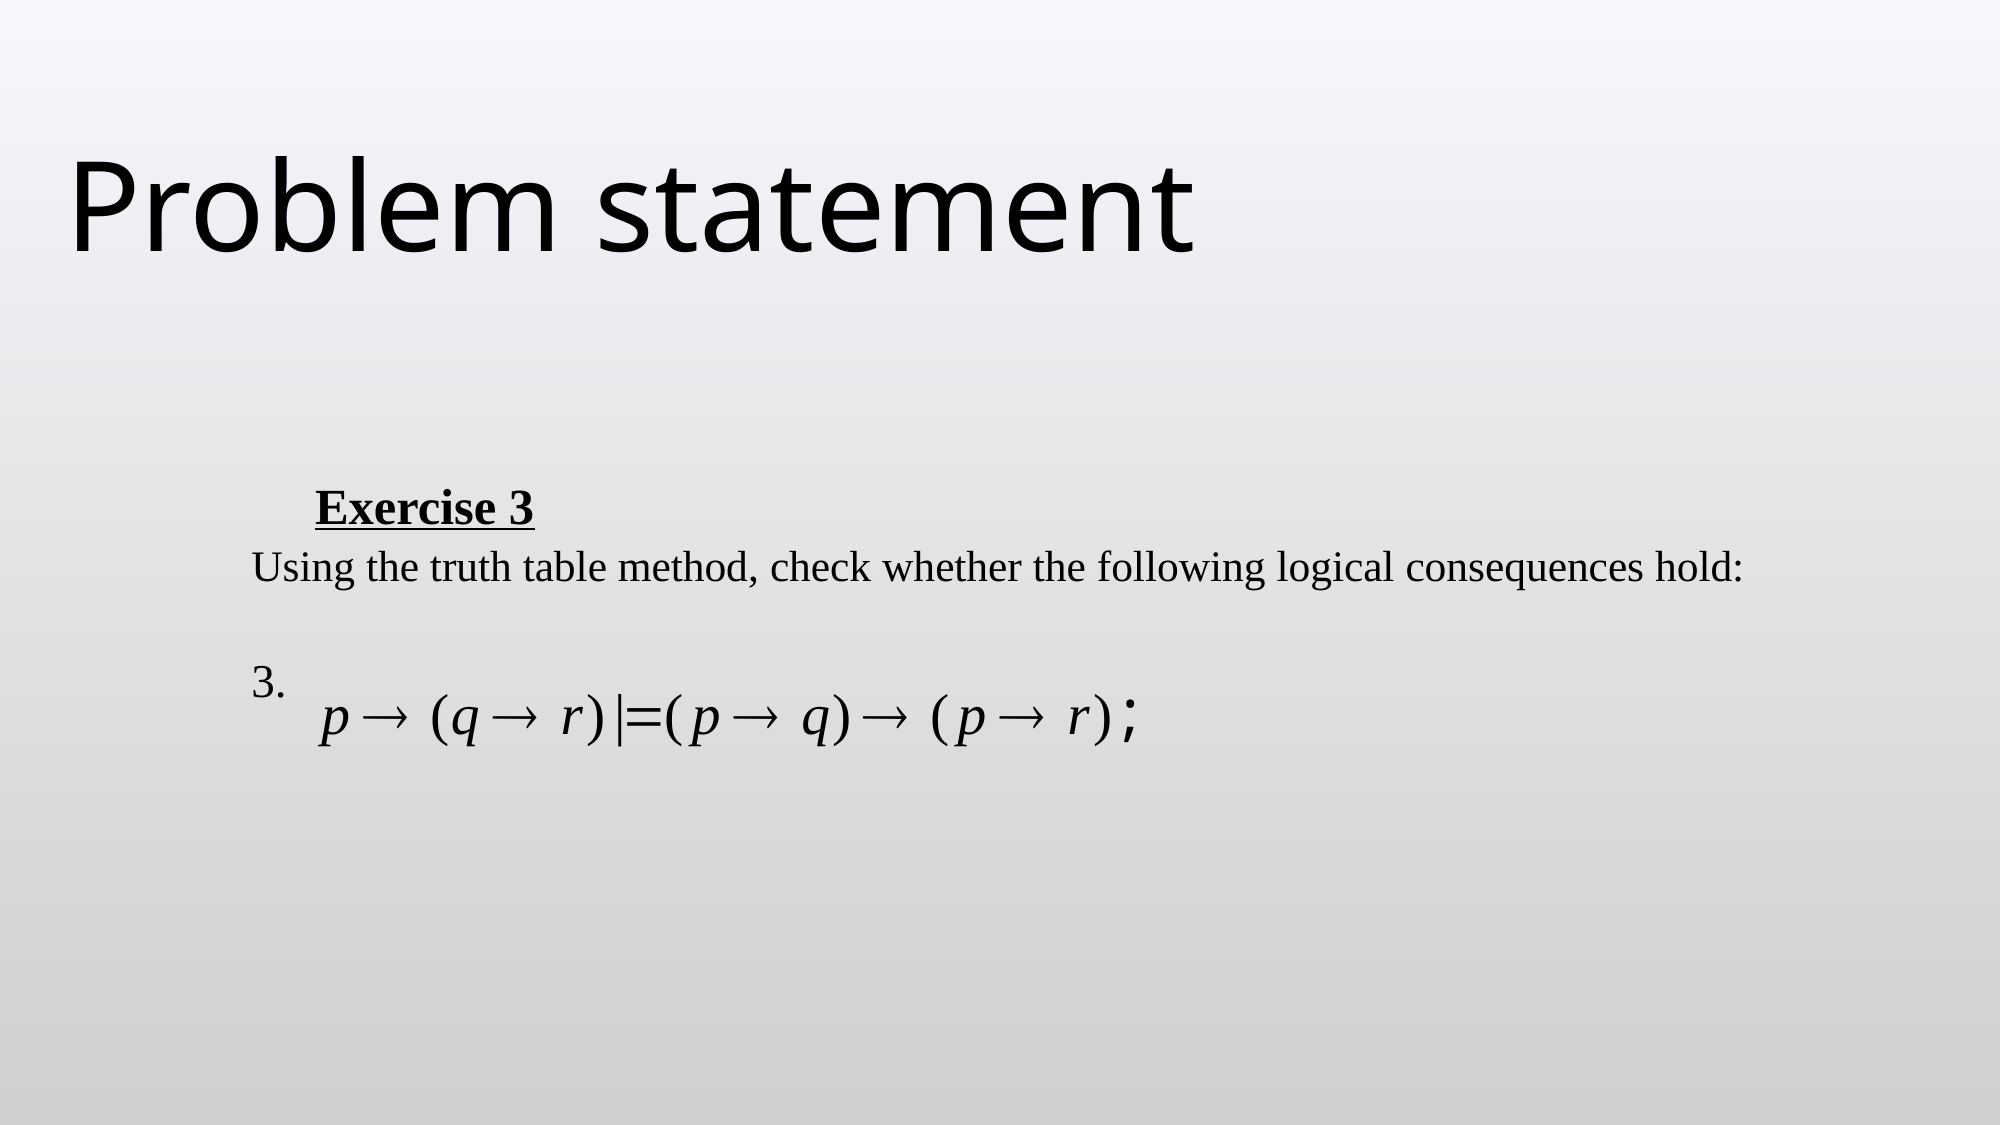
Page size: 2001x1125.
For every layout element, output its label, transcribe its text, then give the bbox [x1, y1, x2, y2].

picture [304, 673, 2000, 761]
subtitle Exercise 3 Using the truth table method, check whether the following logical consequences hold: 3. [236, 462, 1764, 774]
title Problem statement [0, 99, 1262, 287]
